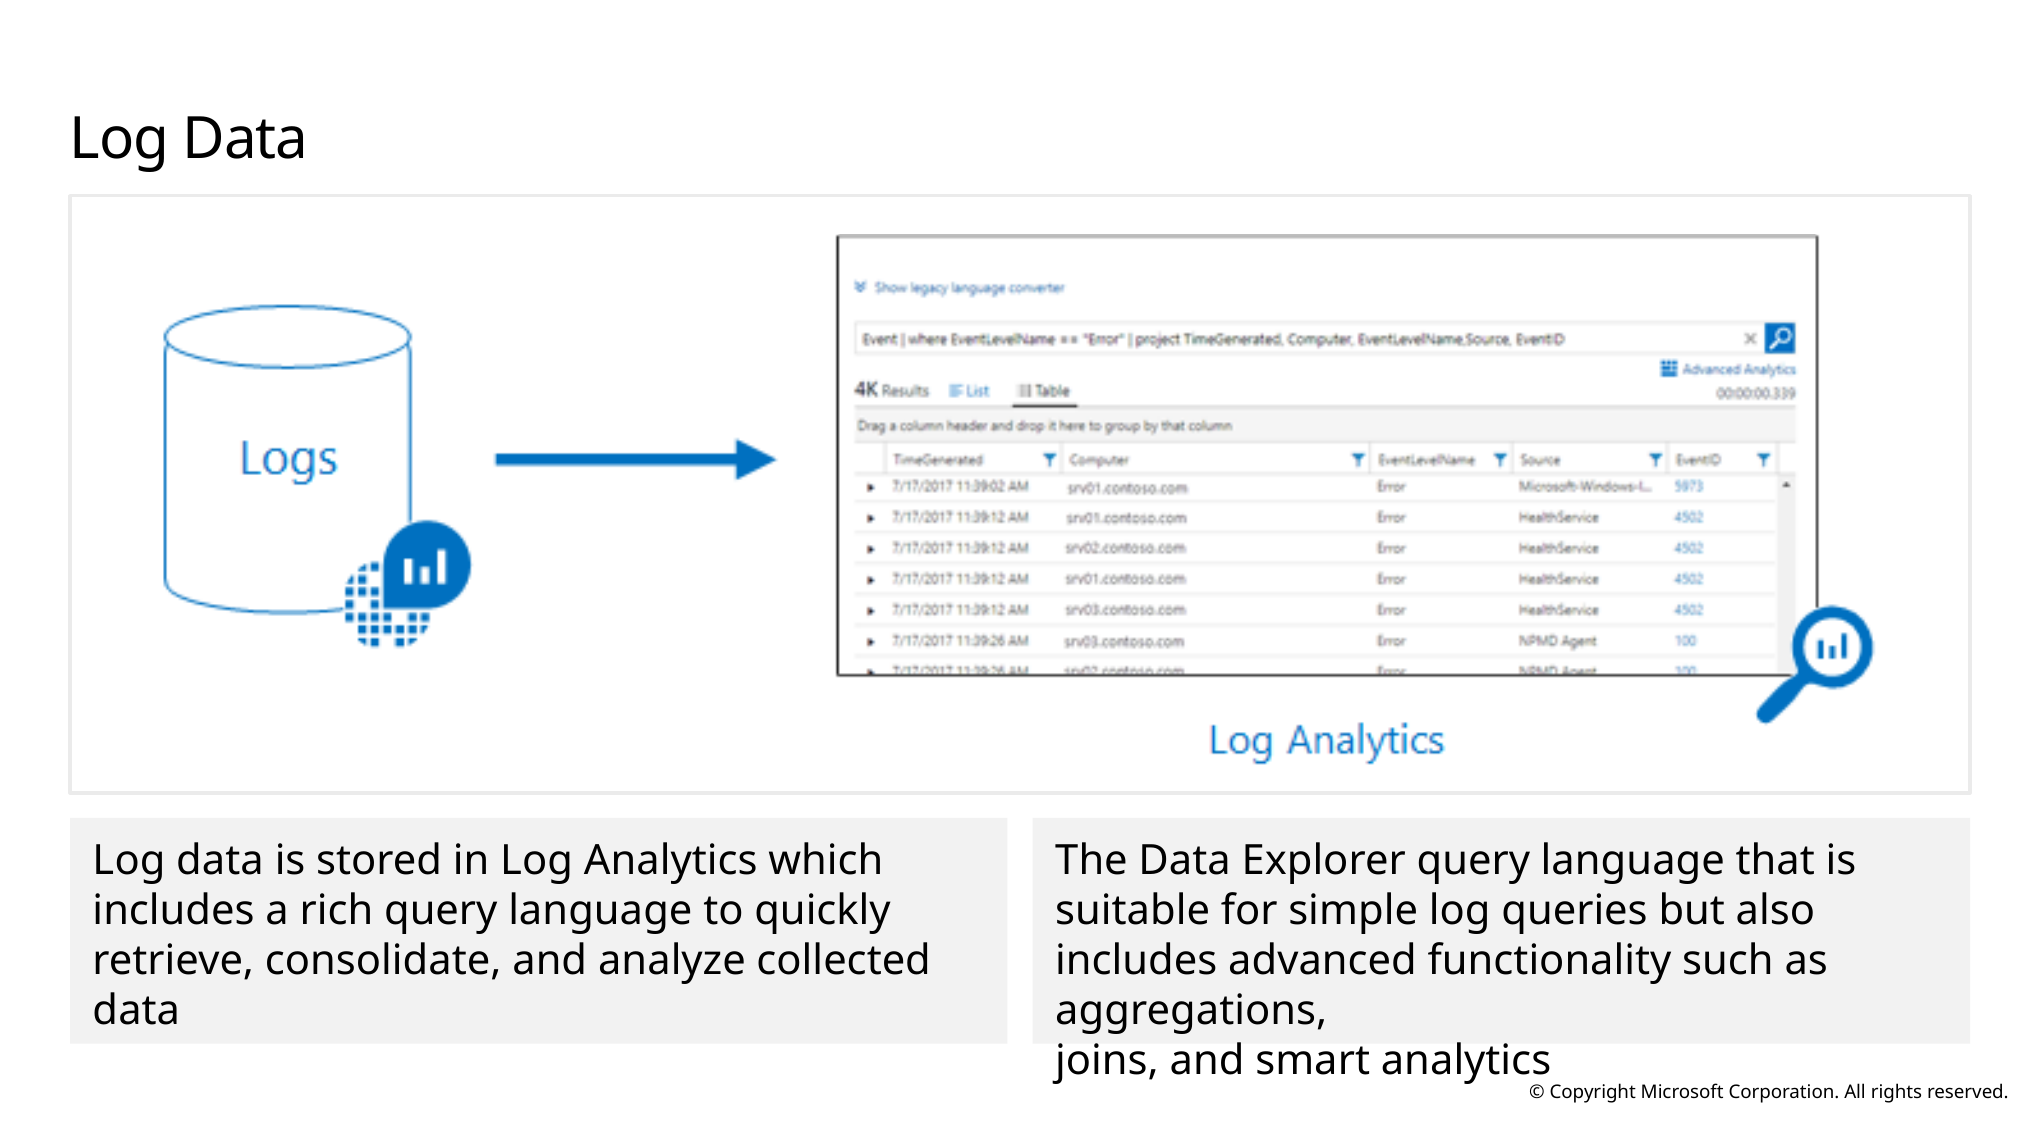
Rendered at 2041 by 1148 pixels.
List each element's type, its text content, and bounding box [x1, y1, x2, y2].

text_box [69, 195, 1971, 794]
title Log Data [70, 103, 1969, 172]
text_box Log data is stored in Log Analytics which includes a rich query language to quickly retrieve, consolidate, and analyze collected data [70, 817, 1008, 1044]
text_box The Data Explorer query language that is suitable for simple log queries but also includes advanced functionality such as aggregations, joins, and smart analytics [1032, 817, 1971, 1044]
picture [162, 234, 1878, 785]
